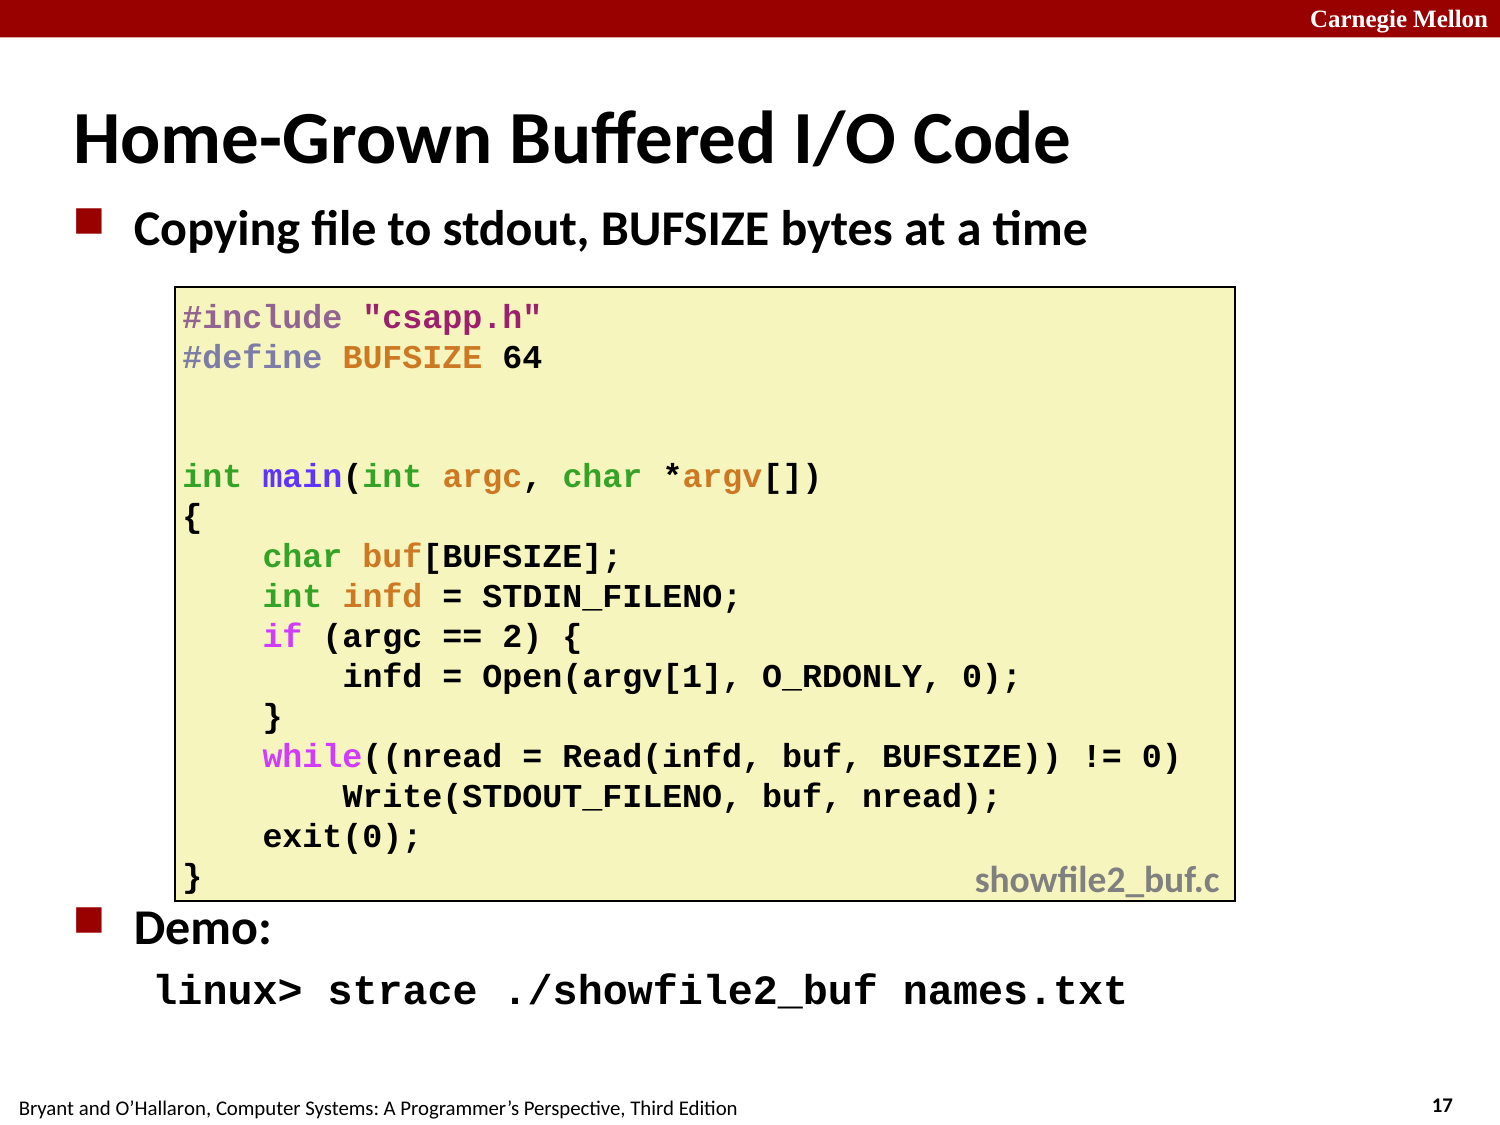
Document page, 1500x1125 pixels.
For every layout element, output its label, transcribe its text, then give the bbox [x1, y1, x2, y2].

text_box #include "csapp.h" #define BUFSIZE 64 int main(int argc, char *argv[]) { char buf[BUFSIZE]; int infd = STDIN_FILENO; if (argc == 2) { infd = Open(argv[1], O_RDONLY, 0); } while((nread = Read(infd, buf, BUFSIZE)) != 0) Write(STDOUT_FILENO, buf, nread); exit(0); } [174, 287, 1235, 901]
list Copying file to stdout, BUFSIZE bytes at a time Demo: linux> strace ./showfile2_buf names.txt [62, 187, 1476, 1076]
text_box showfile2_buf.c [874, 847, 1235, 908]
title Home-Grown Buffered I/O Code [58, 71, 1305, 197]
